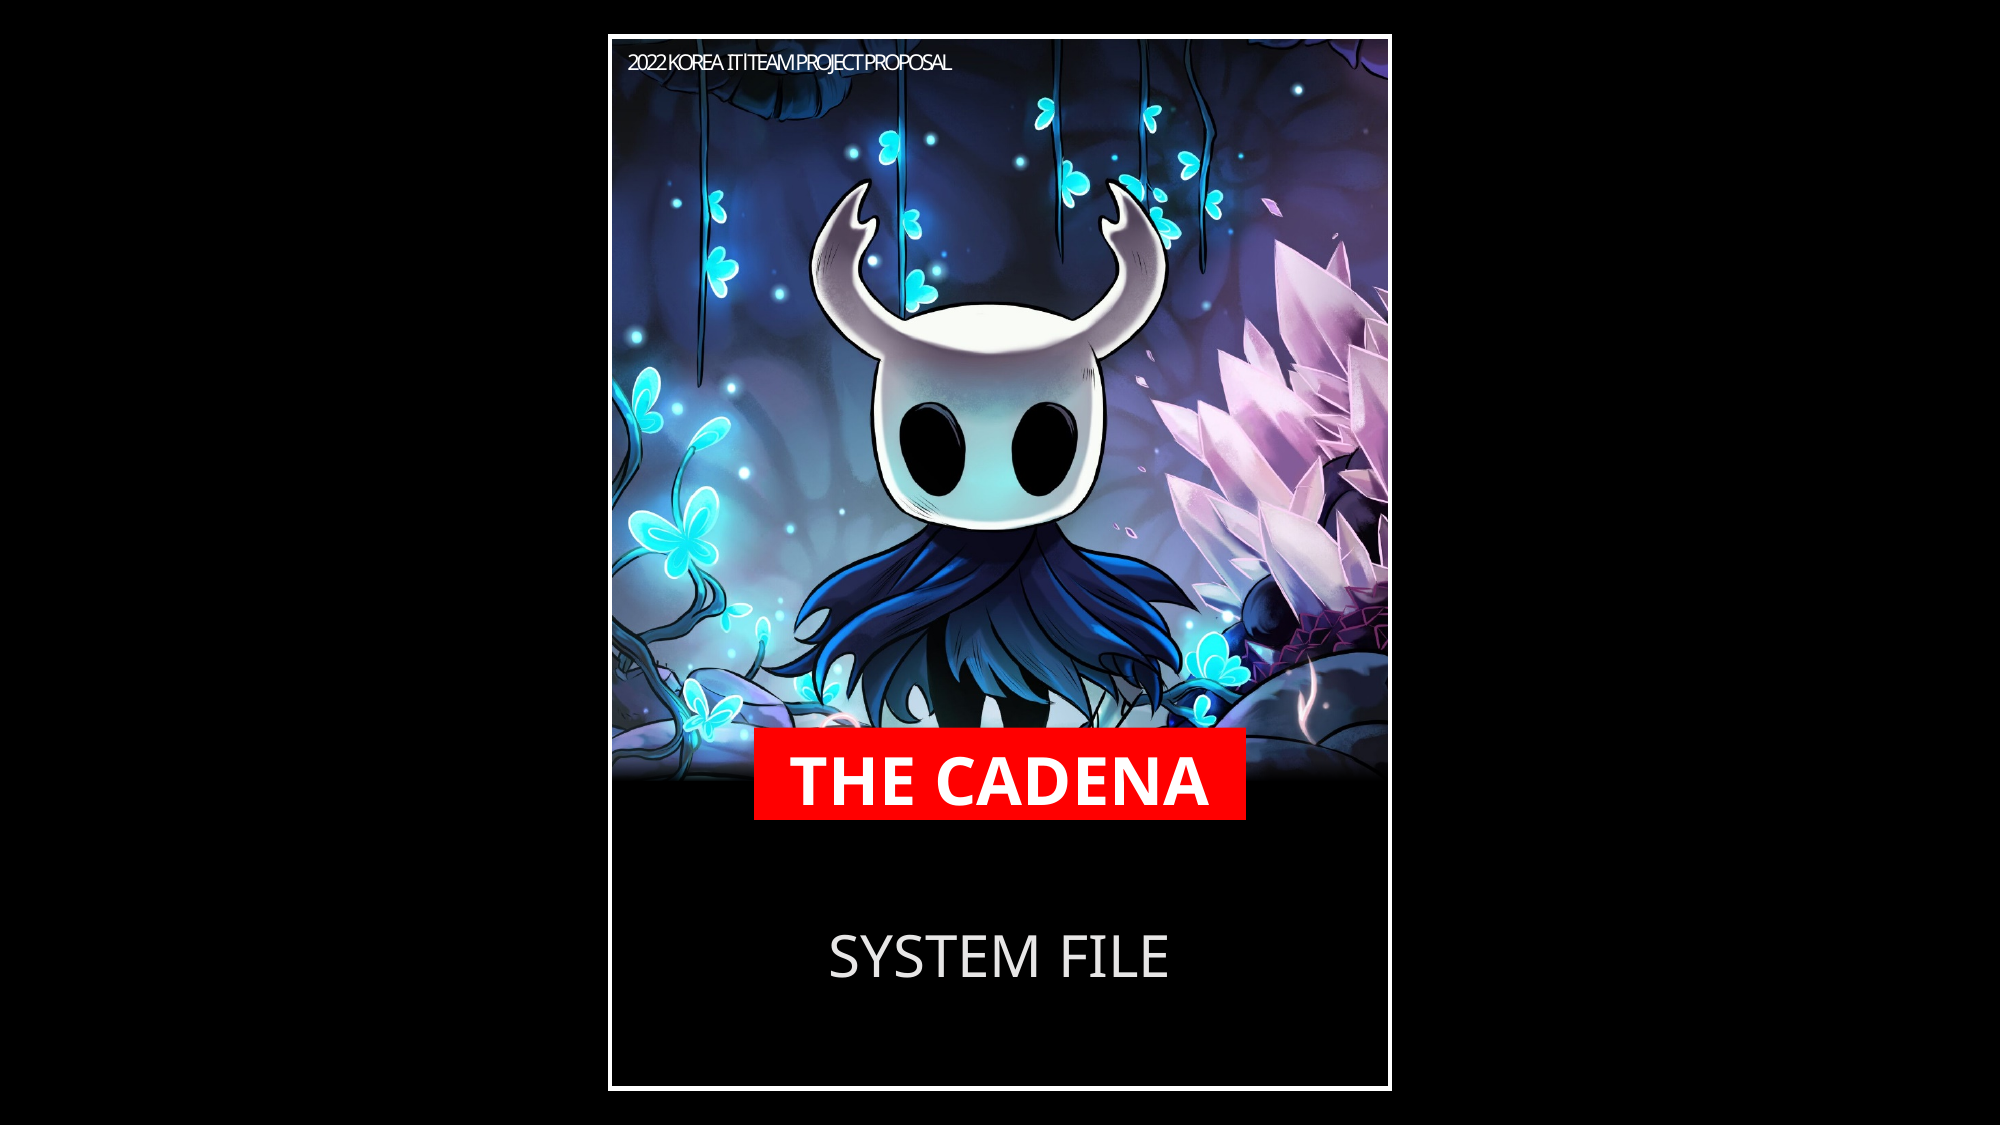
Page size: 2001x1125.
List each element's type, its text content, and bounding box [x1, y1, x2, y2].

picture [611, 36, 1389, 781]
text_box [609, 35, 1391, 1089]
text_box SYSTEM FILE [792, 911, 1208, 997]
